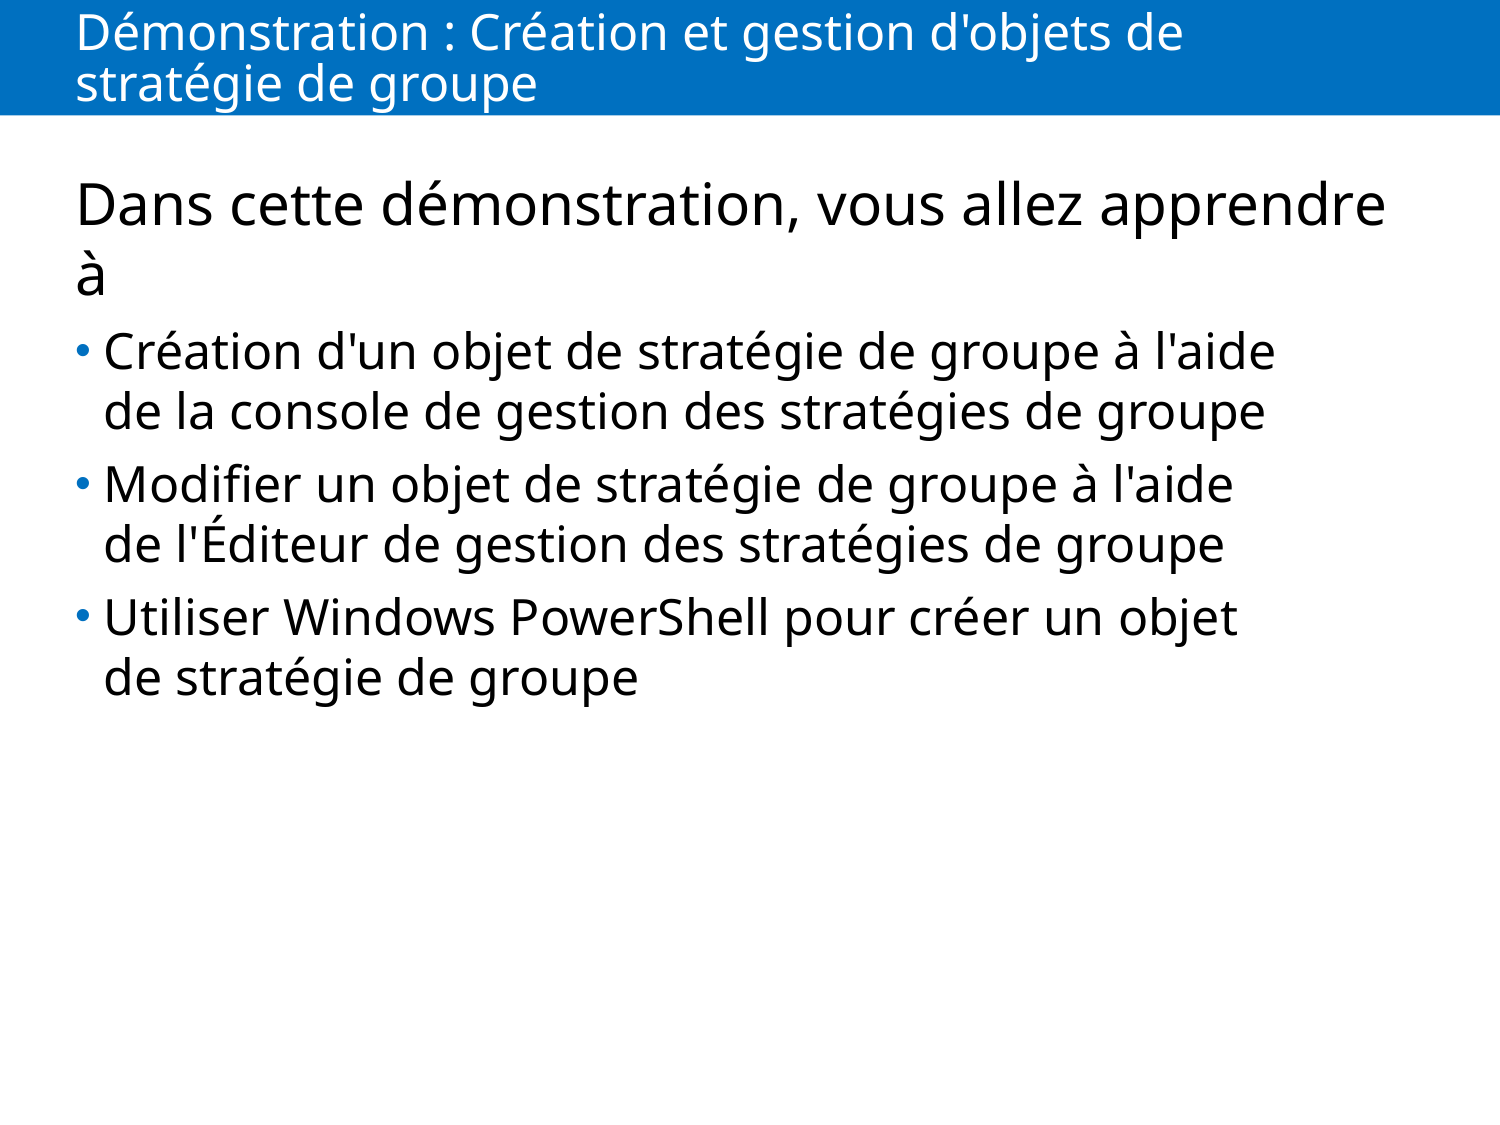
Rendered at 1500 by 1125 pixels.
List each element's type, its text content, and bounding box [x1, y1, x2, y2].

title Démonstration : Création et gestion d'objets de stratégie de groupe [75, 0, 1351, 122]
text_box Dans cette démonstration, vous allez apprendre à Création d'un objet de stratégie de groupe à l'aide de la console de gestion des stratégies de groupe Modifier un objet de stratégie de groupe à l'aide de l'Éditeur de gestion des stratégies de groupe Utiliser Windows PowerShell pour créer un objet de stratégie de groupe [75, 167, 1408, 1012]
